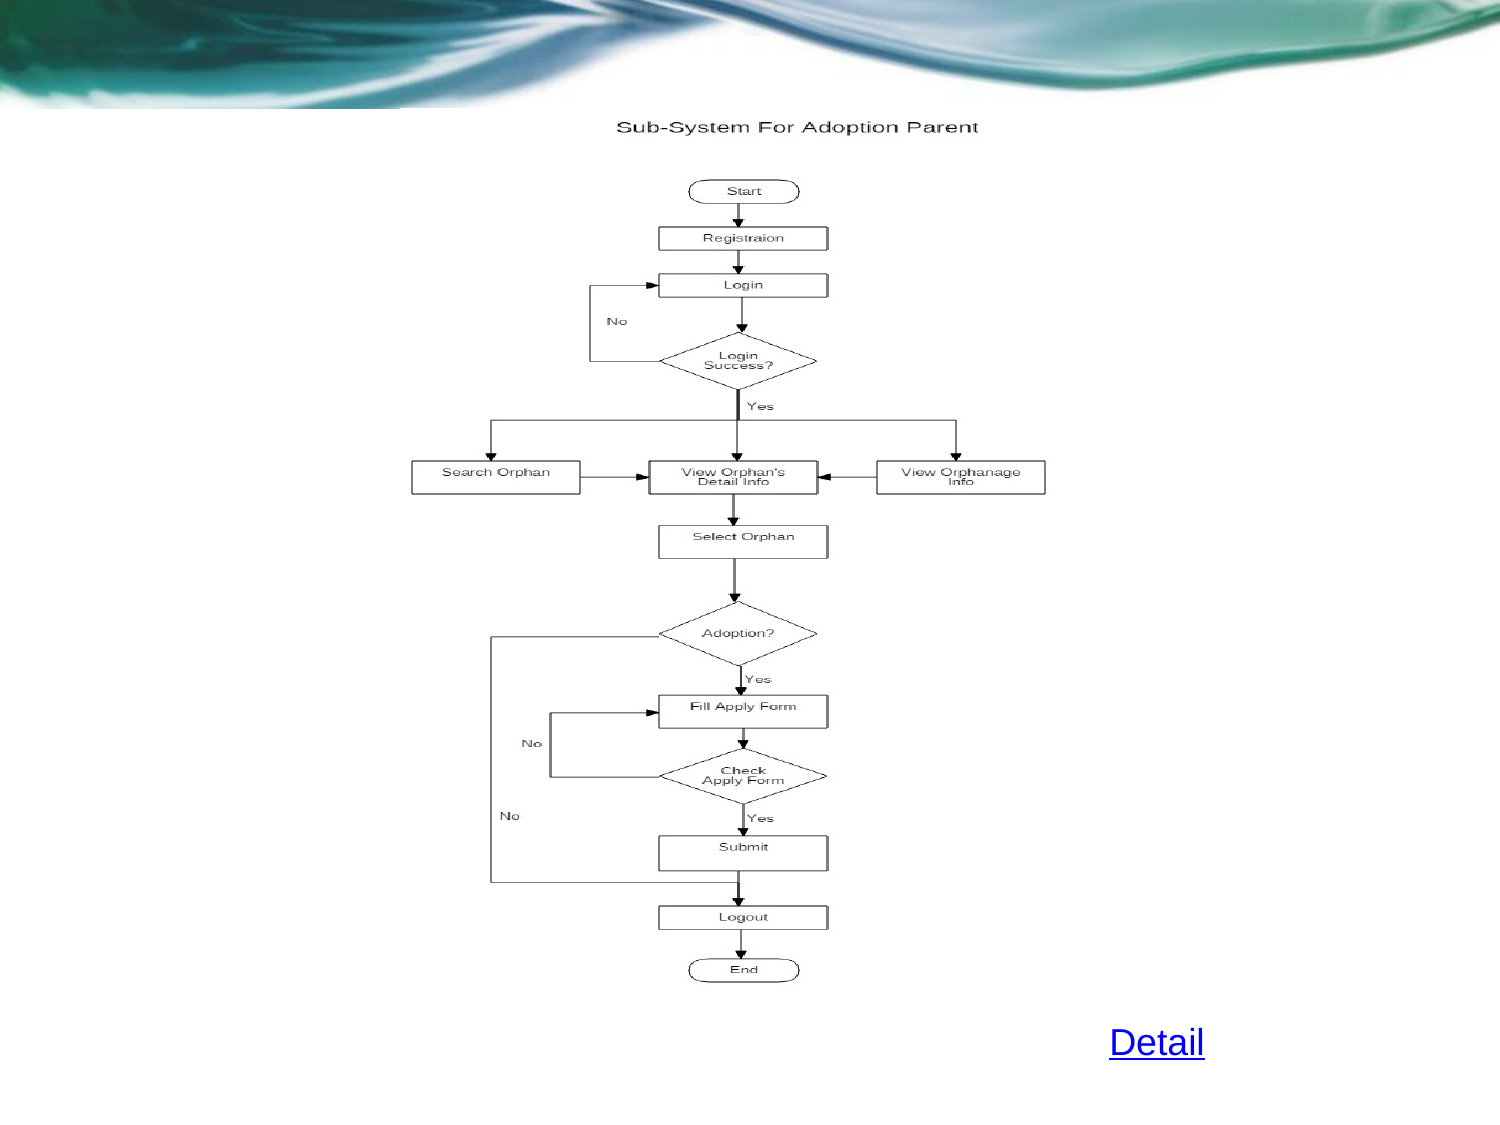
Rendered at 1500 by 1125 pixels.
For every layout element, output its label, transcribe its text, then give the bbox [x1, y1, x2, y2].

picture [0, 0, 1500, 1011]
text_box Detail [1094, 1010, 1293, 1071]
